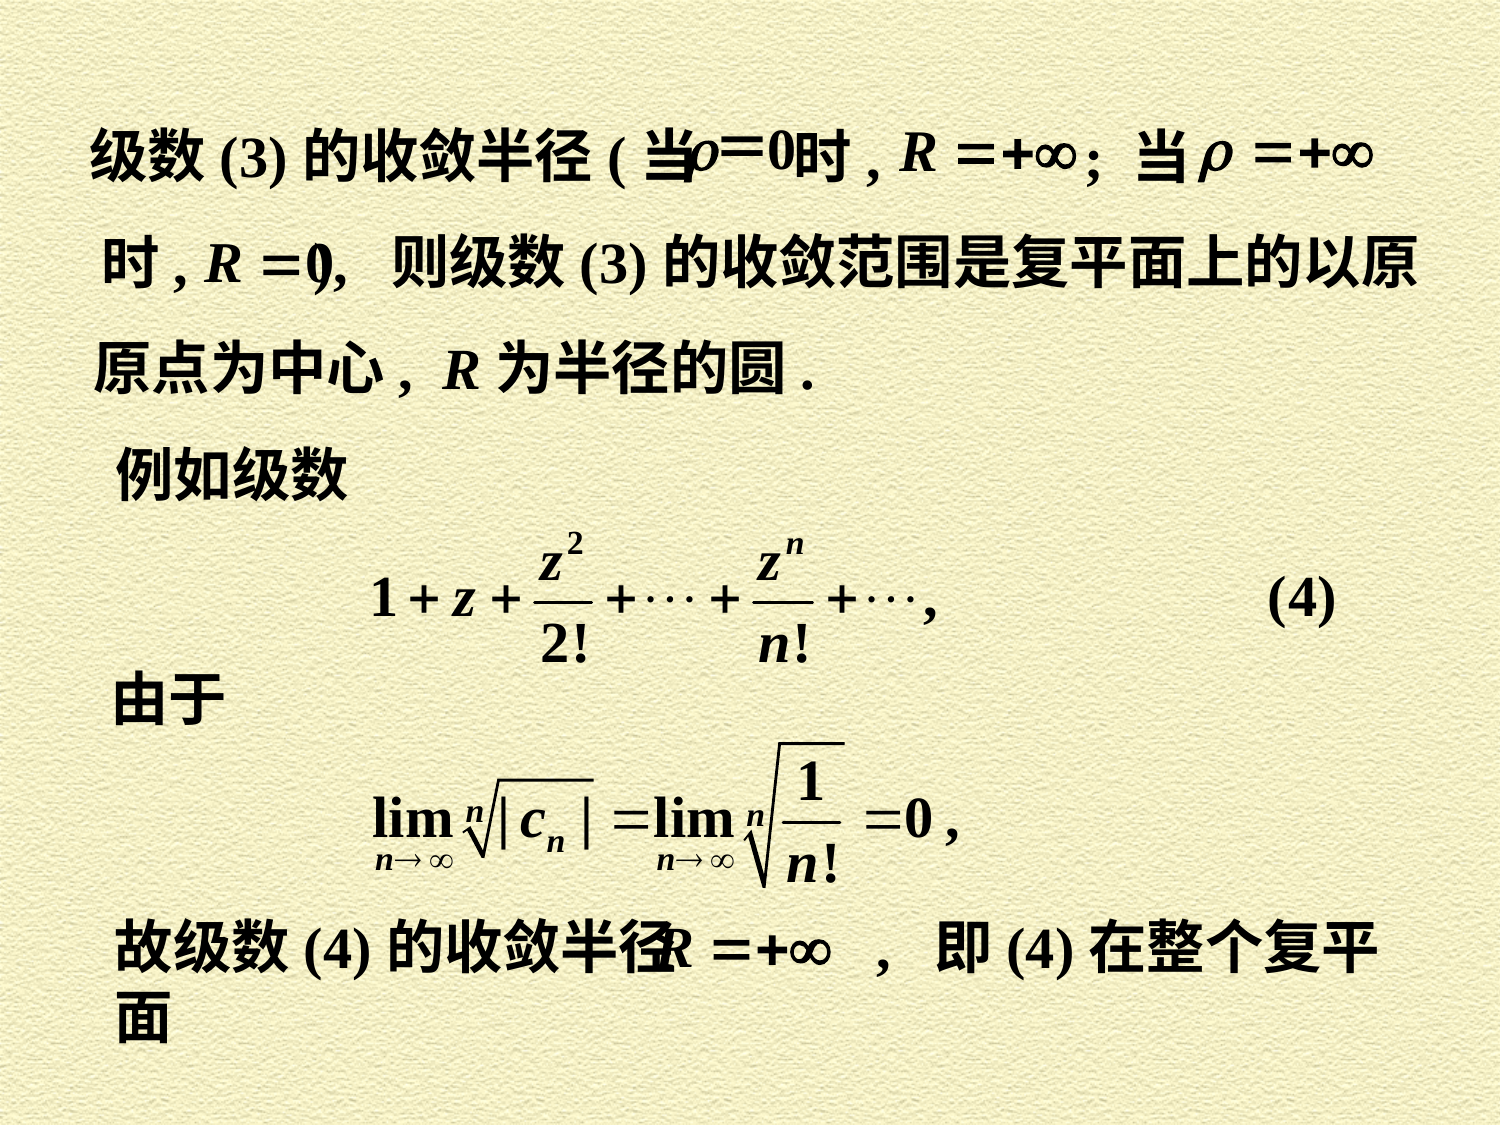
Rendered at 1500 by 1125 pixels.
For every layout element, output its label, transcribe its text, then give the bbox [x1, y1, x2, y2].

text_box 例如级数 [101, 430, 364, 516]
picture [0, 0, 1500, 1125]
text_box 原点为中心, R为半径的圆. [78, 323, 830, 409]
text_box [92, 217, 1436, 304]
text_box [370, 523, 1341, 669]
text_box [95, 654, 963, 894]
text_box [100, 902, 1430, 988]
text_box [100, 111, 1377, 198]
